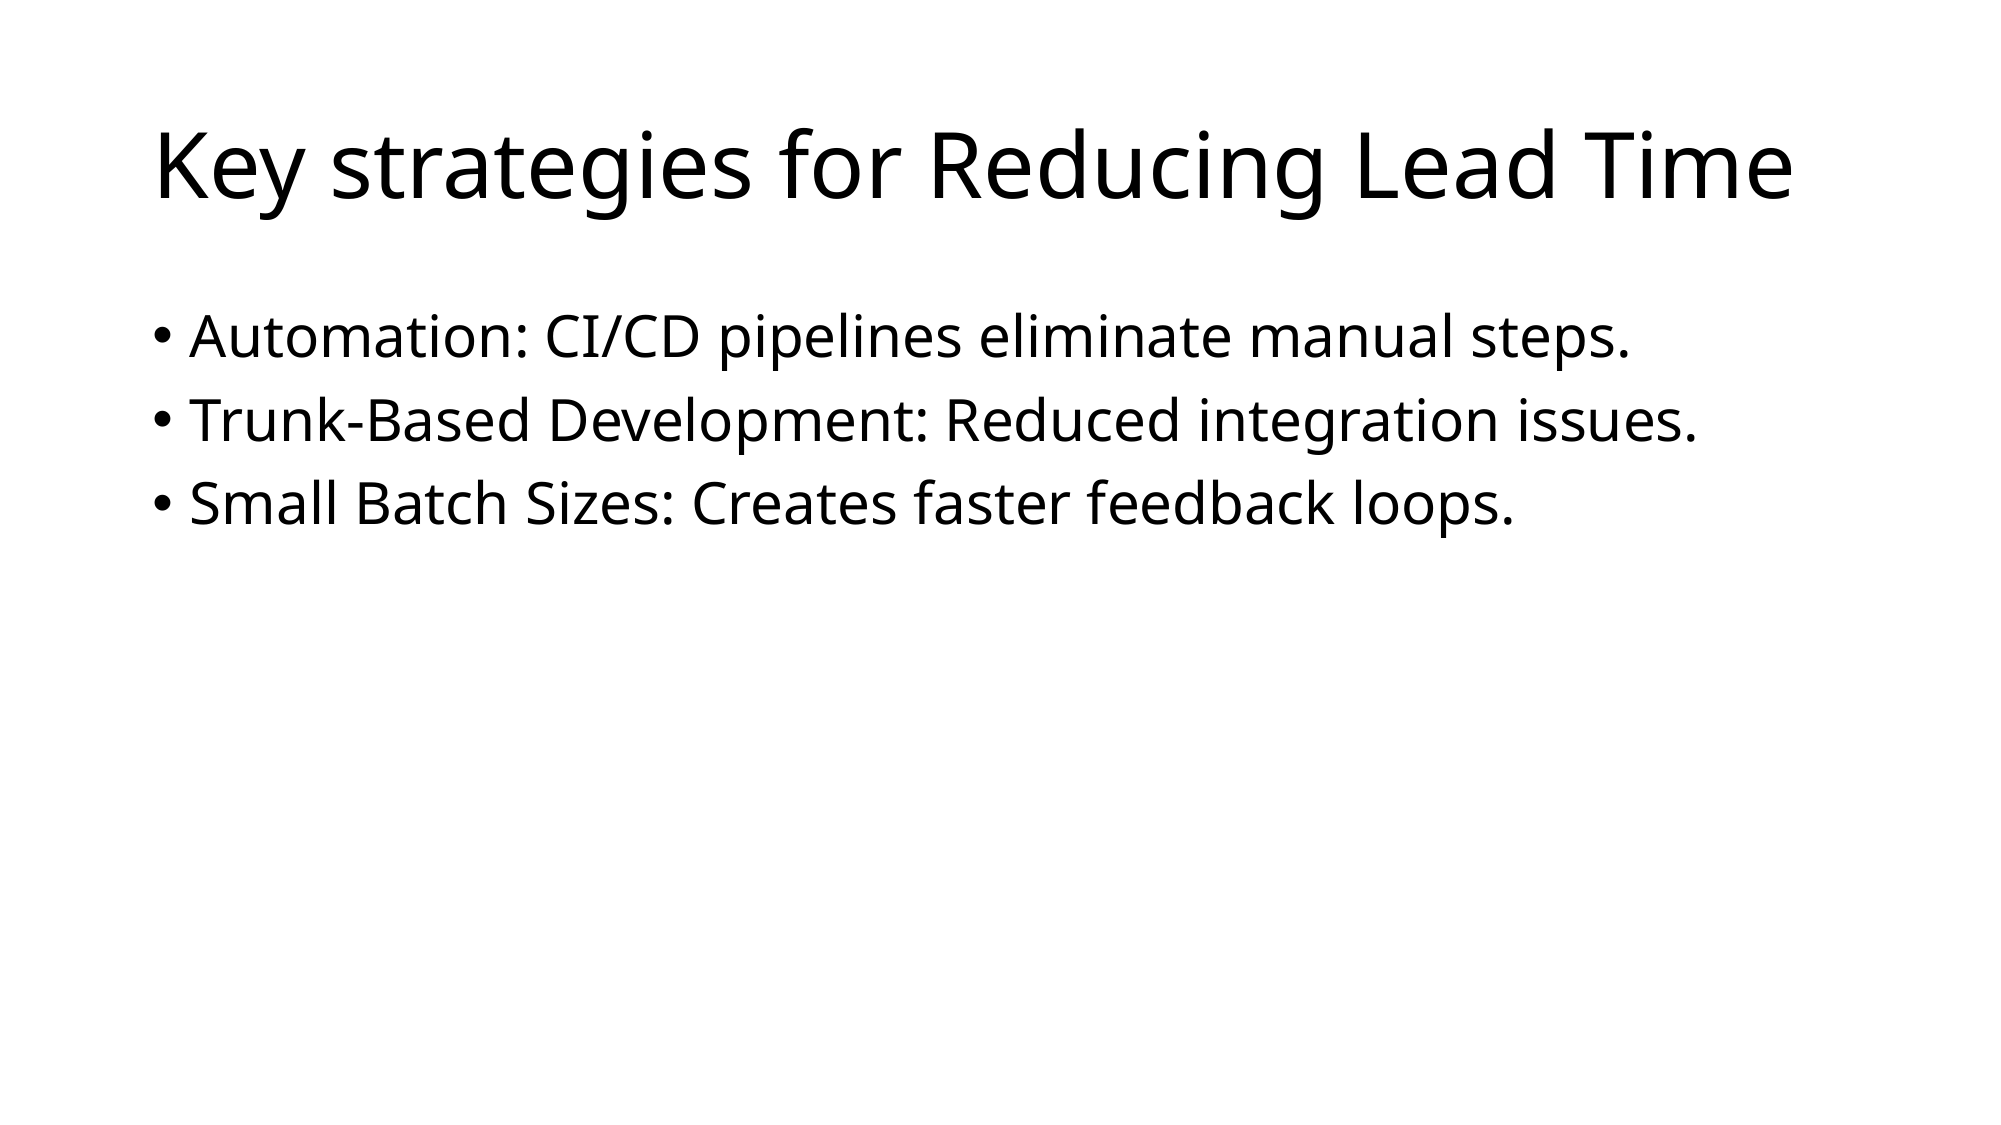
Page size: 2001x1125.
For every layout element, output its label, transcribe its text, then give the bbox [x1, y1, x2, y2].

list Automation: CI/CD pipelines eliminate manual steps. Trunk-Based Development: Reduced integration issues. Small Batch Sizes: Creates faster feedback loops. [137, 299, 1863, 1014]
title Key strategies for Reducing Lead Time [137, 59, 1863, 278]
